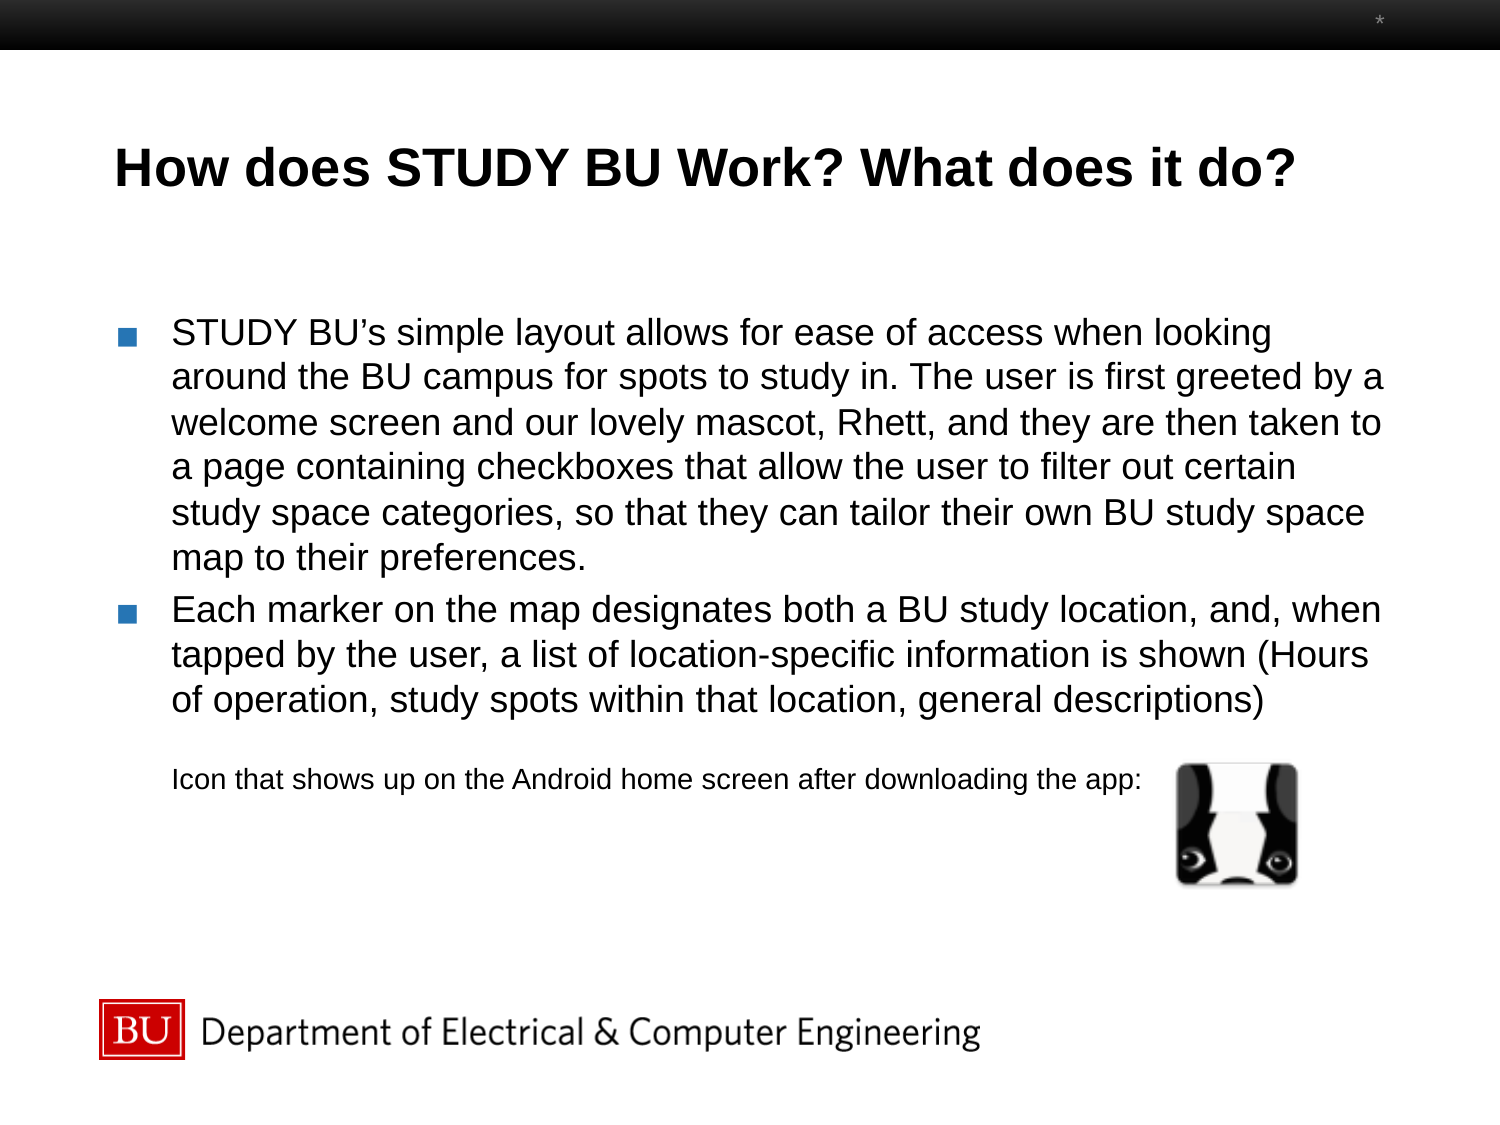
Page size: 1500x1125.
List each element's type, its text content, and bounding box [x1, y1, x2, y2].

picture [1162, 749, 1313, 901]
list STUDY BU’s simple layout allows for ease of access when looking around the BU campus for spots to study in. The user is first greeted by a welcome screen and our lovely mascot, Rhett, and they are then taken to a page containing checkboxes that allow the user to filter out certain study space categories, so that they can tailor their own BU study space map to their preferences. Each marker on the map designates both a BU study location, and, when tapped by the user, a list of location-specific information is shown (Hours of operation, study spots within that location, general descriptions) Icon that shows up on the Android home screen after downloading the app: [99, 299, 1400, 938]
picture [99, 999, 980, 1060]
text_box * [1087, 0, 1400, 50]
title How does STUDY BU Work? What does it do? [99, 125, 1400, 238]
